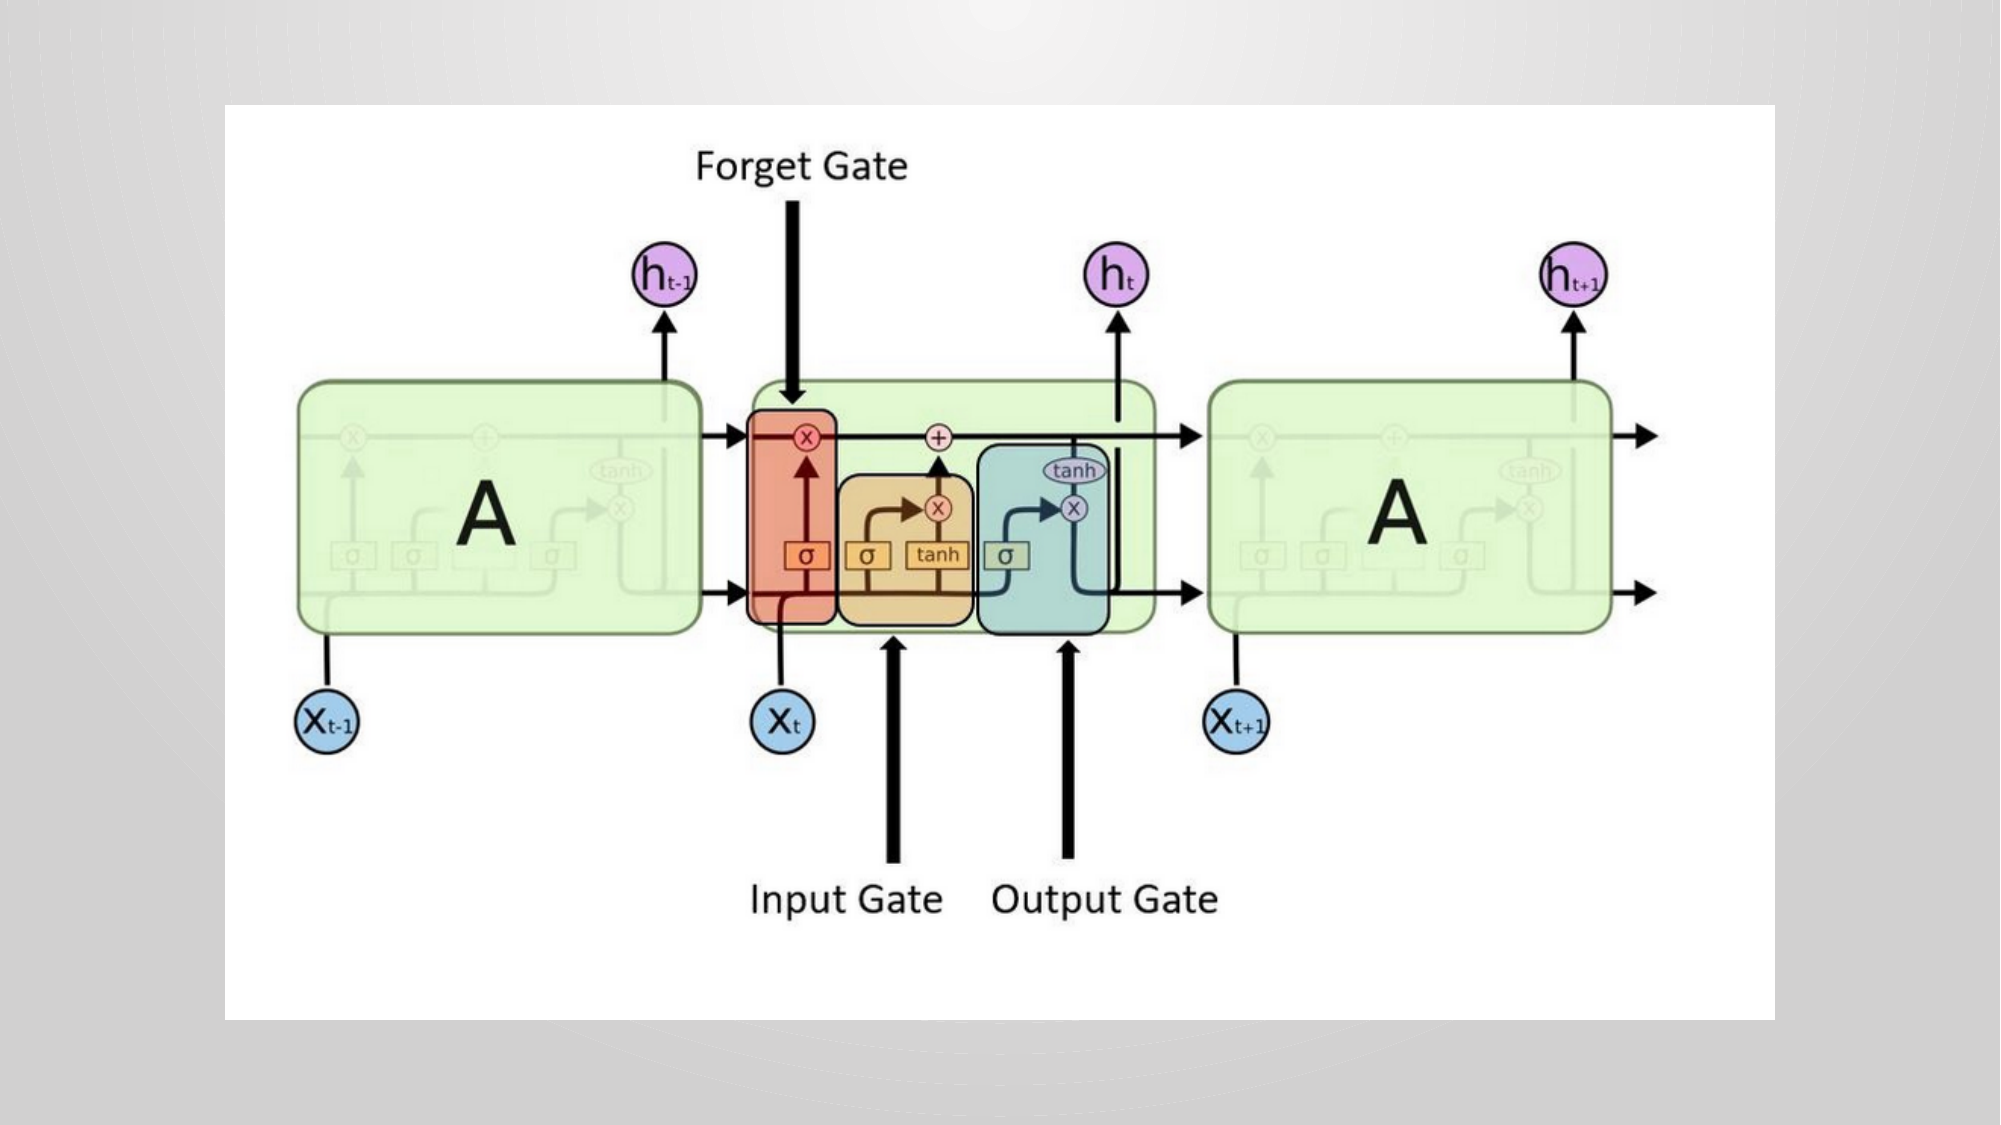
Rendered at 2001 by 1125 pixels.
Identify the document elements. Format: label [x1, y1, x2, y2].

list [225, 105, 1775, 1020]
